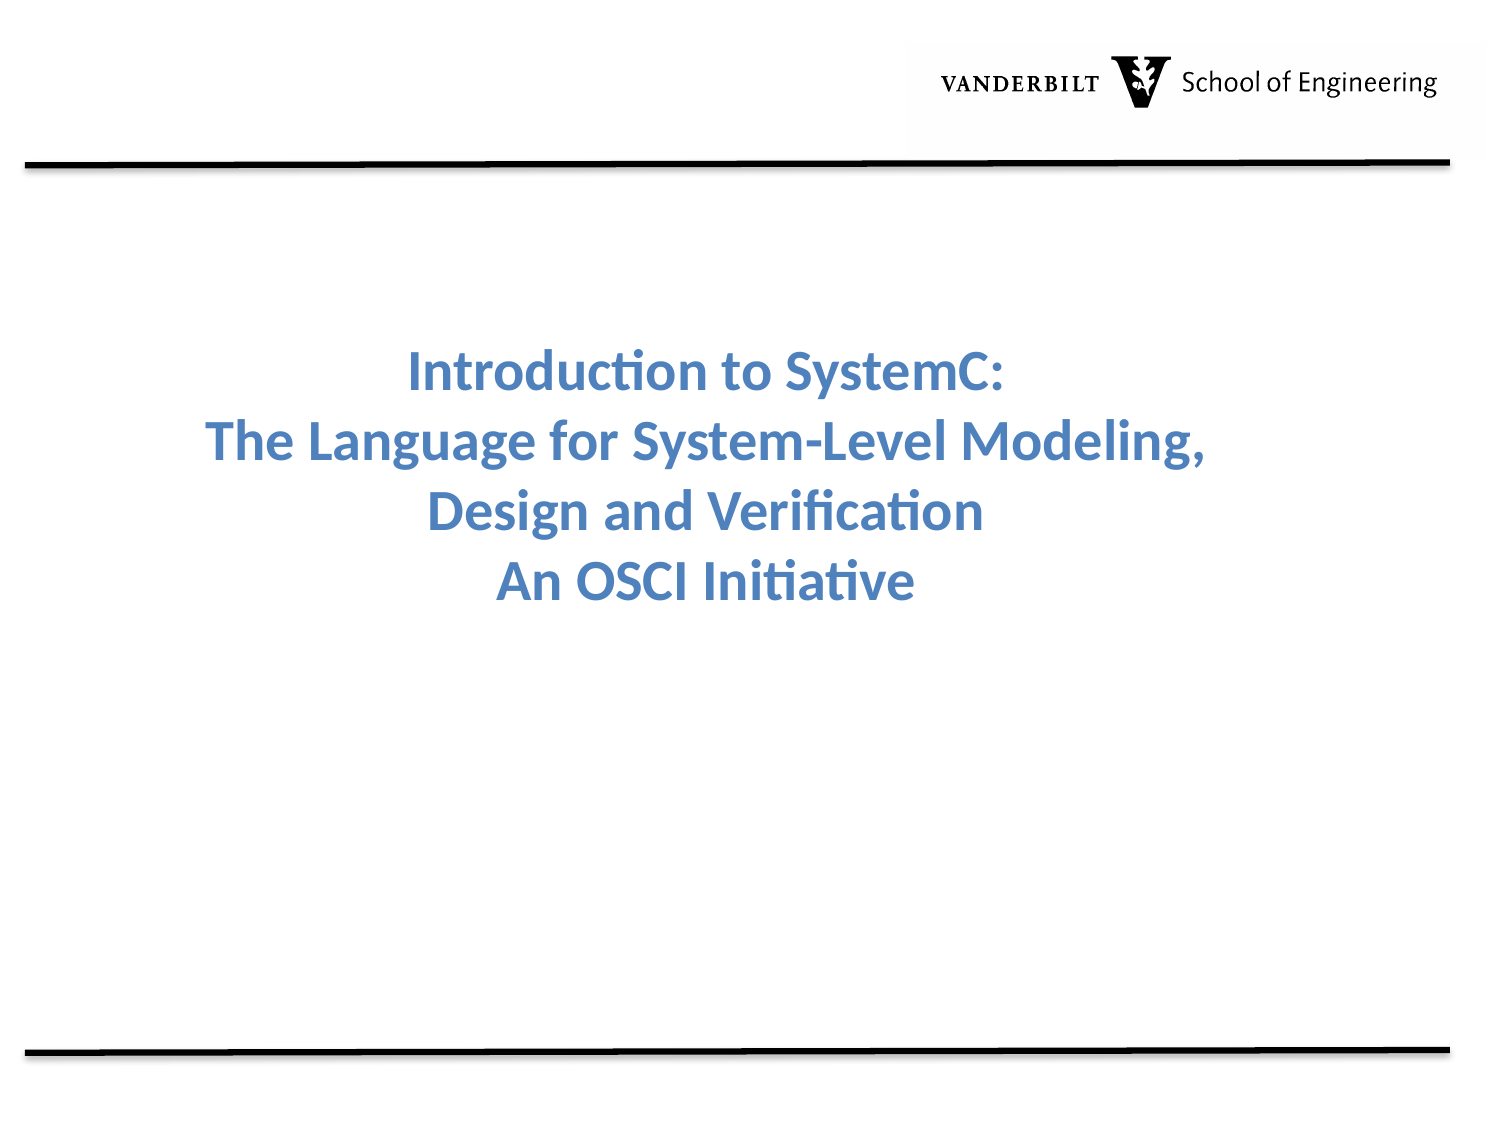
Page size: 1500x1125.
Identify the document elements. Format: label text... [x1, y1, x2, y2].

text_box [24, 162, 906, 166]
text_box [74, 224, 1350, 825]
picture [906, 42, 1486, 160]
text_box Introduction to SystemC: The Language for System-Level Modeling, Design and Verification An OSCI Initiative [187, 324, 1225, 760]
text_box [24, 1049, 1451, 1053]
slide_number [31, 1042, 1457, 1103]
